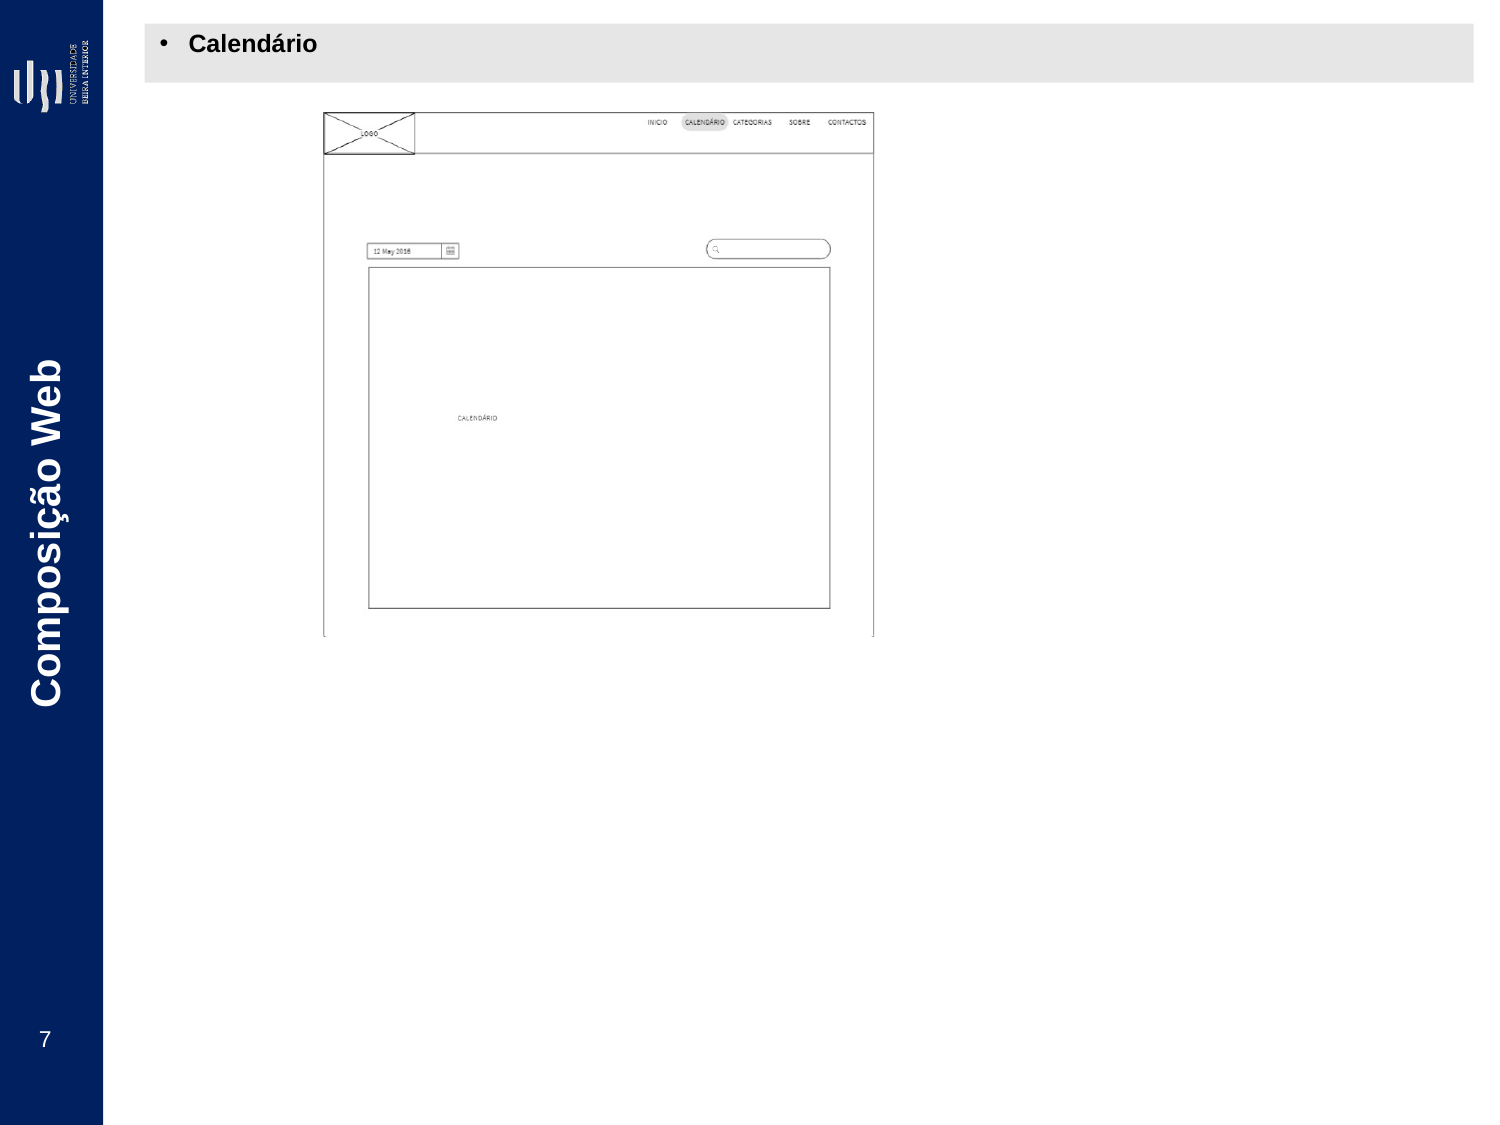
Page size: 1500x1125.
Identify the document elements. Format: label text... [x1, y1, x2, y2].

picture [0, 36, 136, 116]
list Calendário [144, 23, 1474, 83]
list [323, 112, 875, 637]
